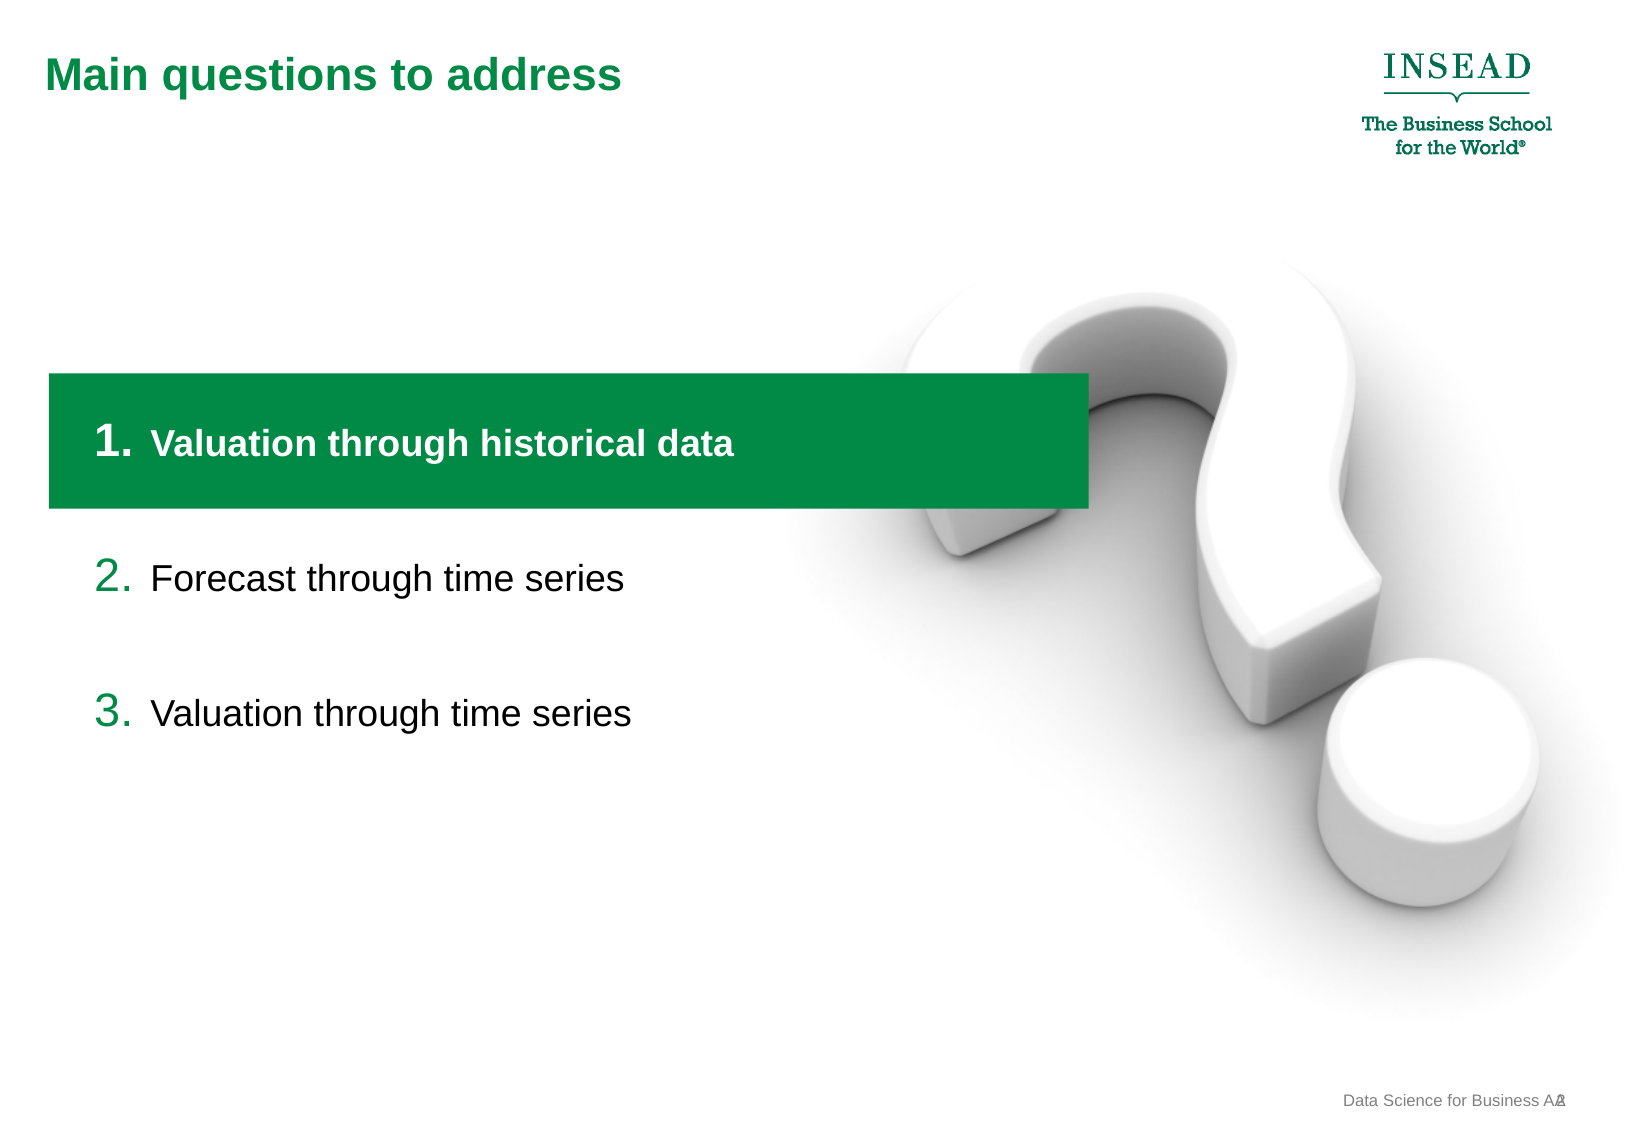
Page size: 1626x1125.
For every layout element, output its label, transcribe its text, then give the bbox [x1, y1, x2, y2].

text_box Forecast through time series [48, 508, 740, 643]
picture [745, 172, 1625, 1048]
text_box Valuation through time series [48, 643, 740, 779]
text_box Valuation through historical data [48, 373, 740, 508]
title Main questions to address [44, 45, 1344, 101]
picture [1355, 45, 1557, 170]
